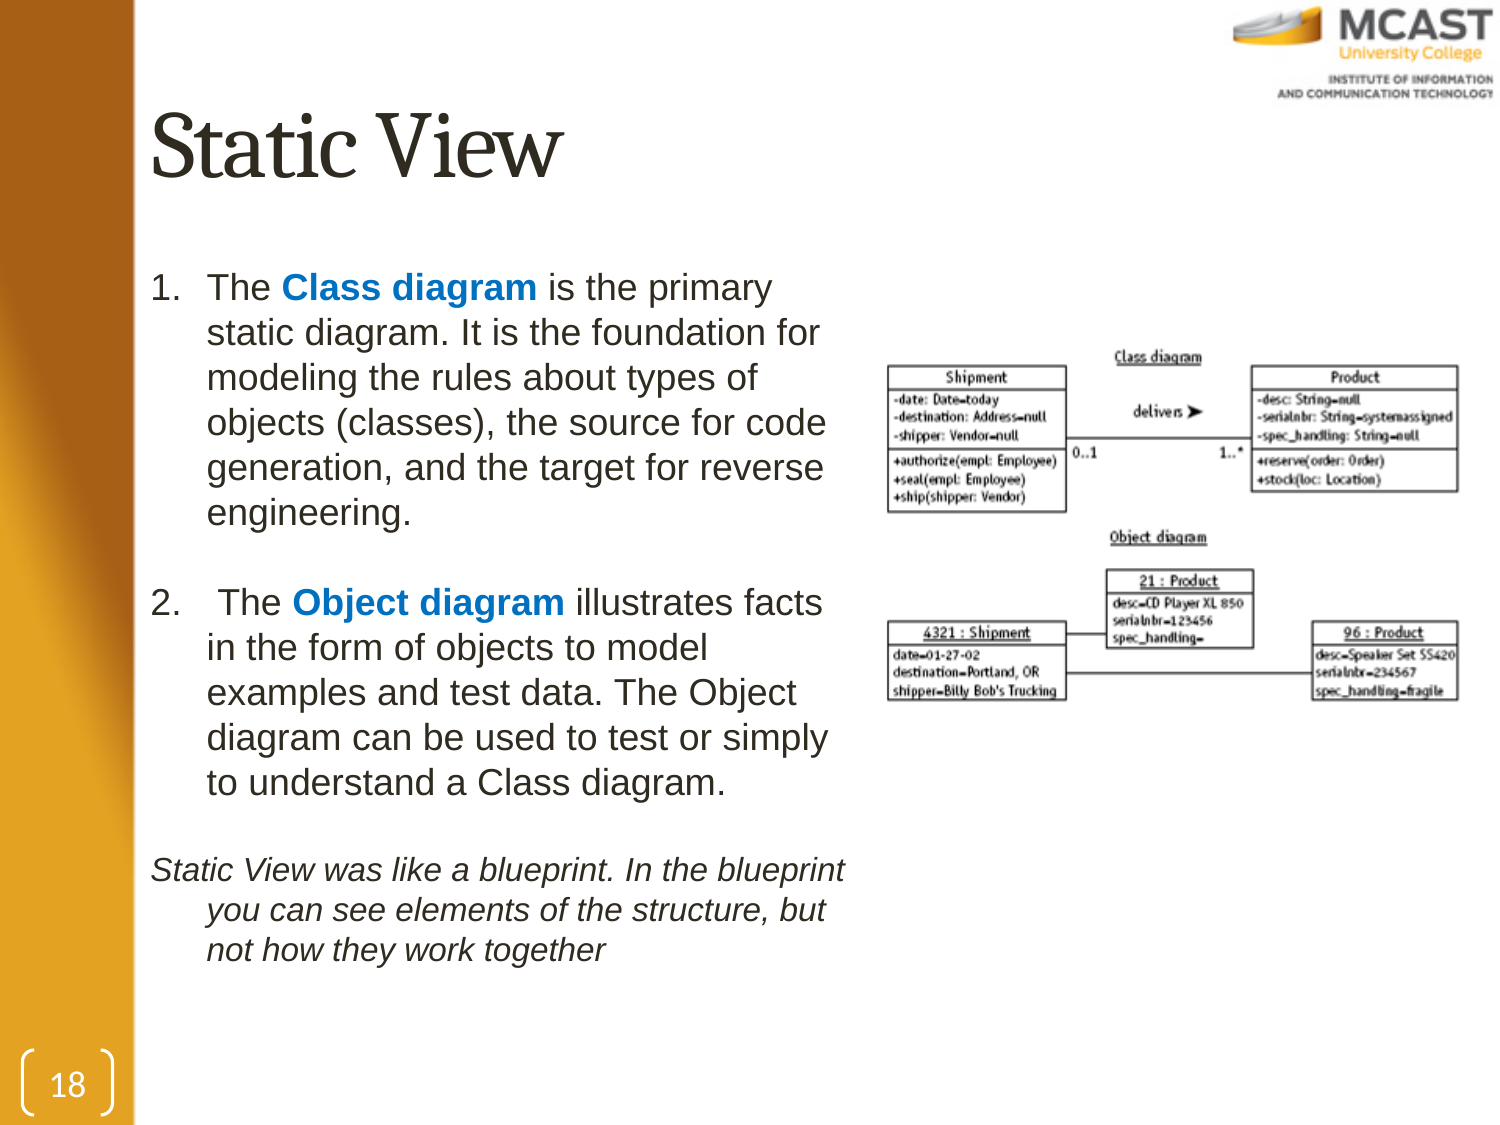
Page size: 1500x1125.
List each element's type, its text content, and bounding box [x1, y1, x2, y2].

picture [0, 0, 1500, 1125]
slide_number 18 [20, 1048, 115, 1117]
title Static View [137, 45, 1263, 233]
text_box The Class diagram is the primary static diagram. It is the foundation for modeling the rules about types of objects (classes), the source for code generation, and the target for reverse engineering. The Object diagram illustrates facts in the form of objects to model examples and test data. The Object diagram can be used to test or simply to understand a Class diagram. Static View was like a blueprint. In the blueprint you can see elements of the structure, but not how they work together [135, 255, 875, 1015]
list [874, 324, 1473, 706]
